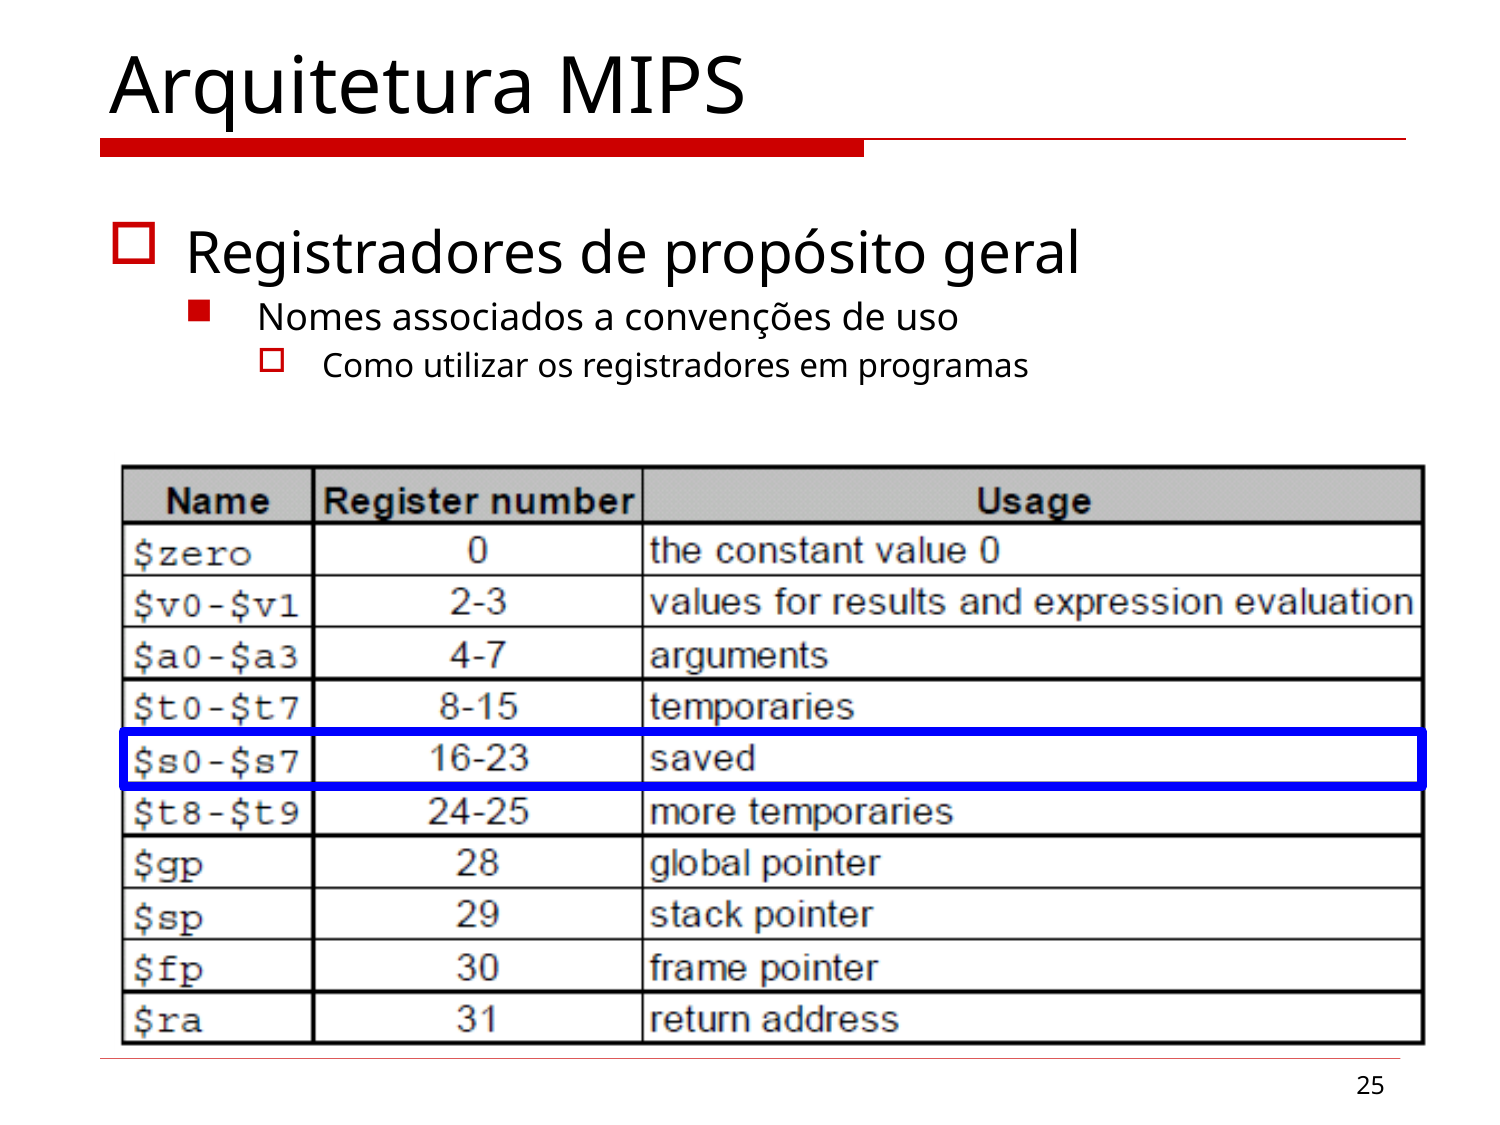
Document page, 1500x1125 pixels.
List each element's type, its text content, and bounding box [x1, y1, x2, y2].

title Arquitetura MIPS [93, 49, 1407, 138]
list Registradores de propósito geral Nomes associados a convenções de uso Como utilizar os registradores em programas [92, 207, 1454, 453]
slide_number 25 [1074, 1065, 1401, 1103]
picture [113, 451, 1437, 1057]
